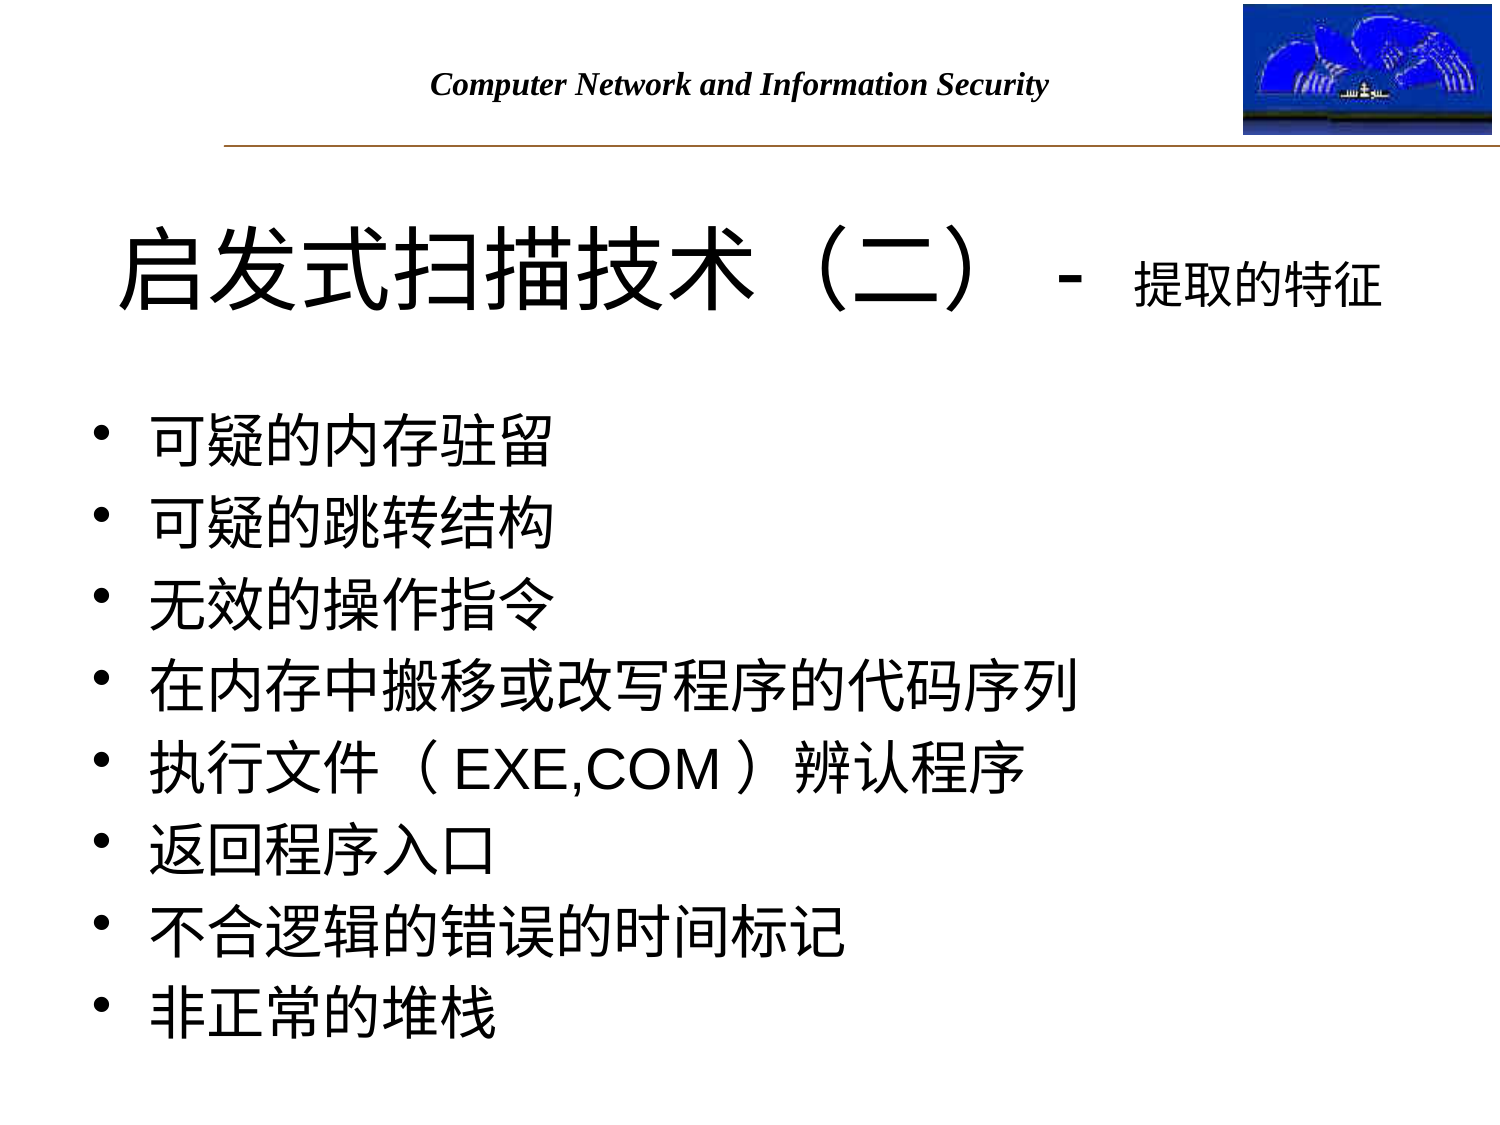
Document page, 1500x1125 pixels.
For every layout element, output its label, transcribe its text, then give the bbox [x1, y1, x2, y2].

title 启发式扫描技术（二）- 提取的特征 [74, 207, 1426, 325]
list 可疑的内存驻留 可疑的跳转结构 无效的操作指令 在内存中搬移或改写程序的代码序列 执行文件（EXE,COM）辨认程序 返回程序入口 不合逻辑的错误的时间标记 非正常的堆栈 [76, 396, 1428, 953]
